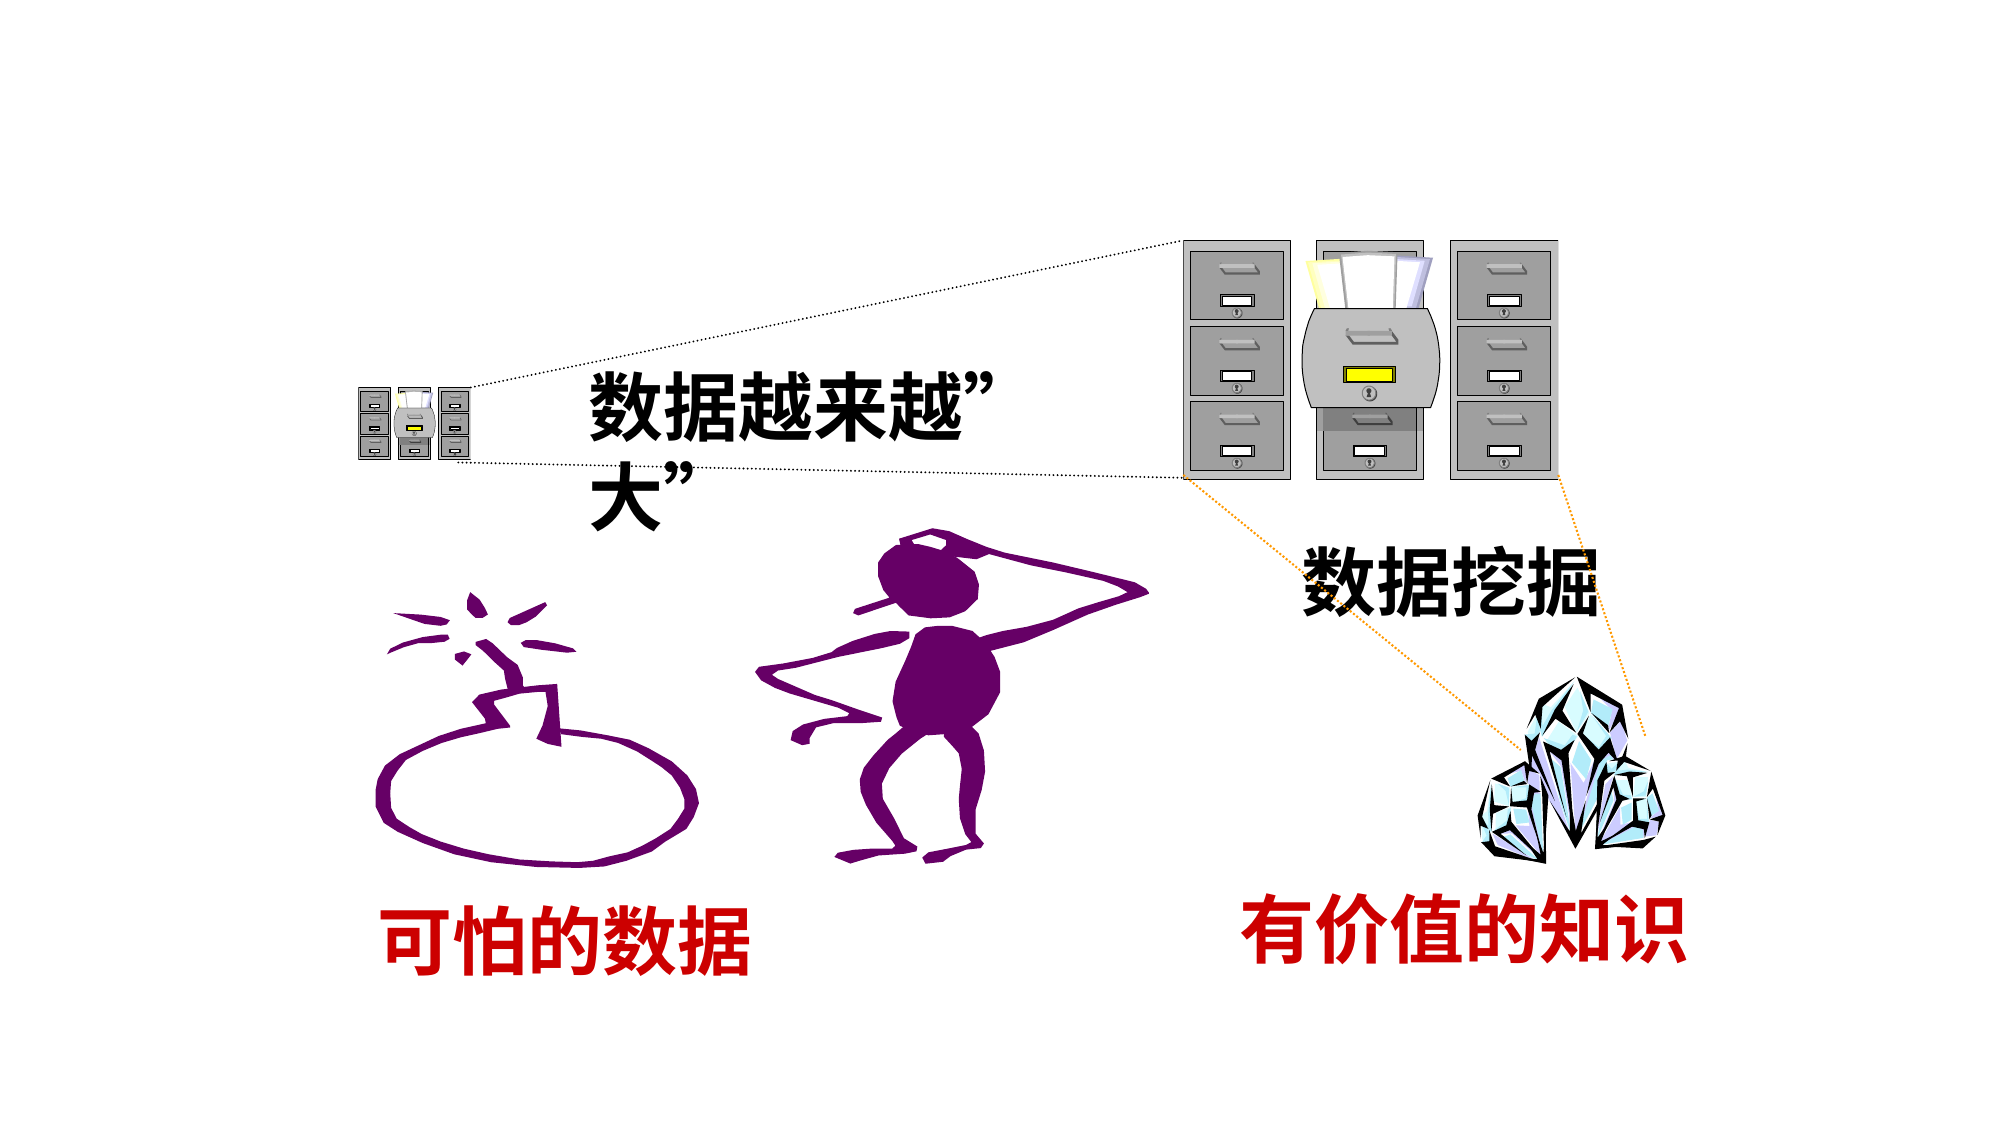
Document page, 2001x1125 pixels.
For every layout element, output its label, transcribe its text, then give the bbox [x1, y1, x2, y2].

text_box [458, 240, 1184, 478]
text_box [358, 387, 458, 460]
text_box 可怕的数据 [362, 887, 788, 993]
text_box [1183, 474, 1667, 866]
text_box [375, 528, 1149, 868]
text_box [1184, 240, 1559, 474]
text_box 有价值的知识 [1224, 874, 1713, 980]
